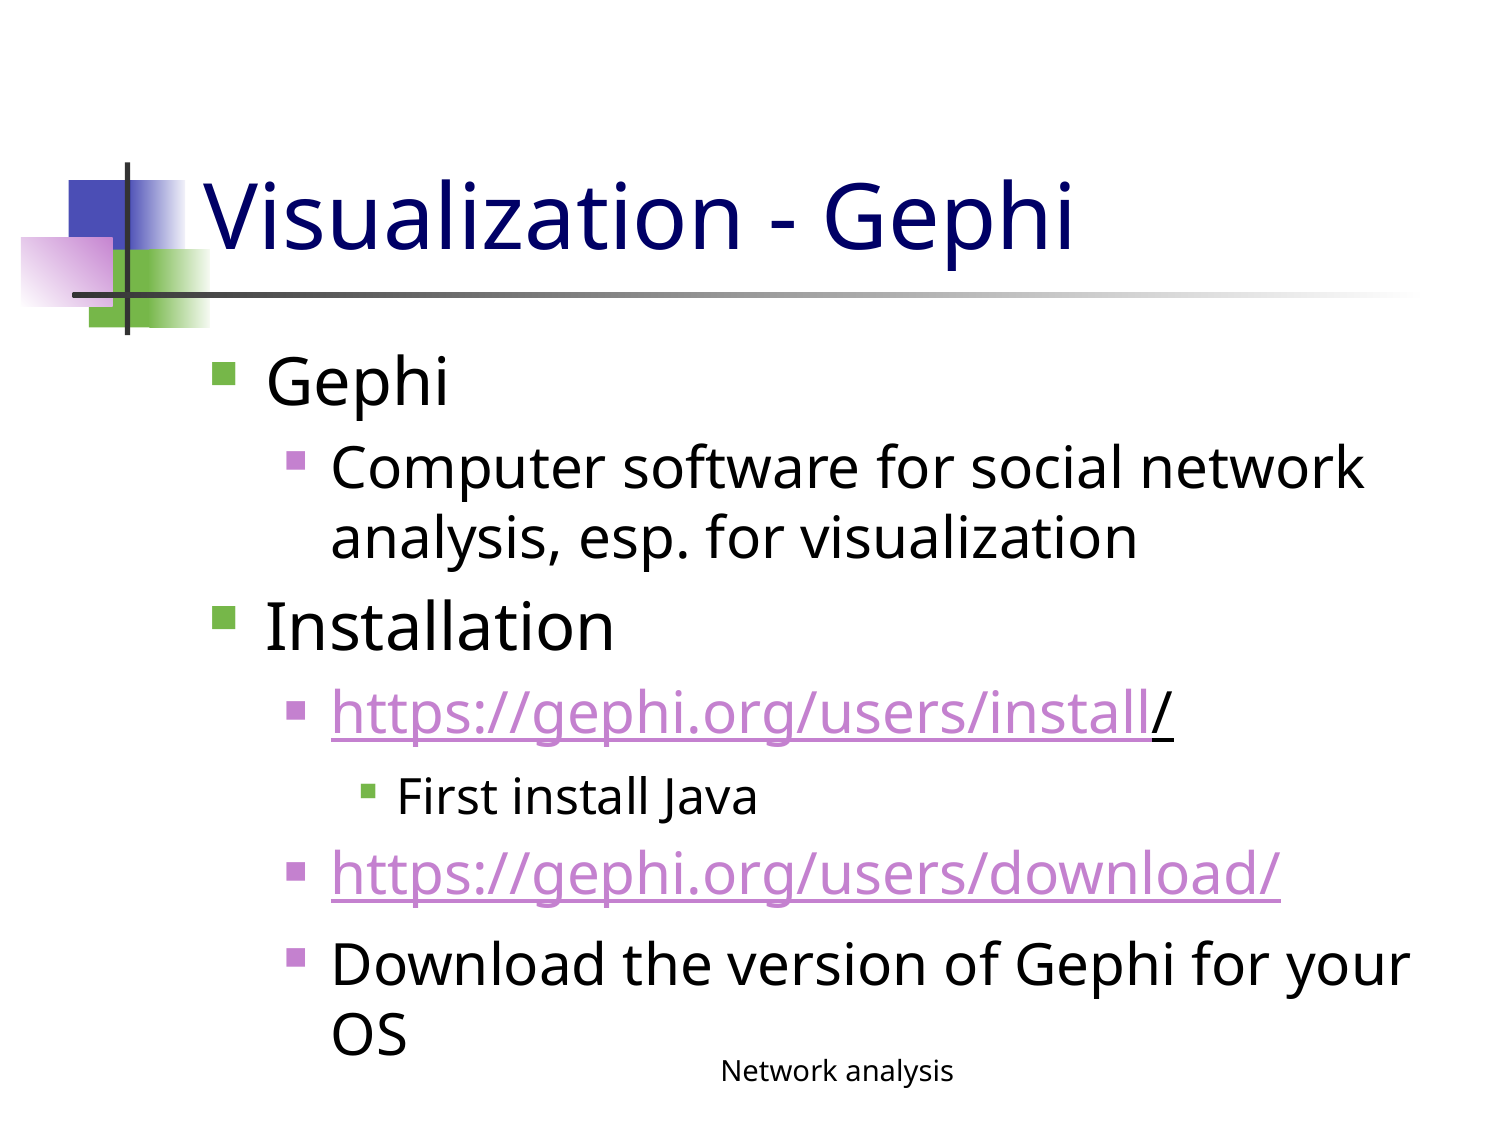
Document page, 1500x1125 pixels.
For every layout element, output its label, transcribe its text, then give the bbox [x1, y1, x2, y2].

title Visualization - Gephi [188, 35, 1468, 275]
footer Network analysis [600, 1024, 1075, 1100]
list Gephi Computer software for social network analysis, esp. for visualization Installation https://gephi.org/users/install/ First install Java https://gephi.org/users/download/ Download the version of Gephi for your OS [193, 331, 1469, 1006]
